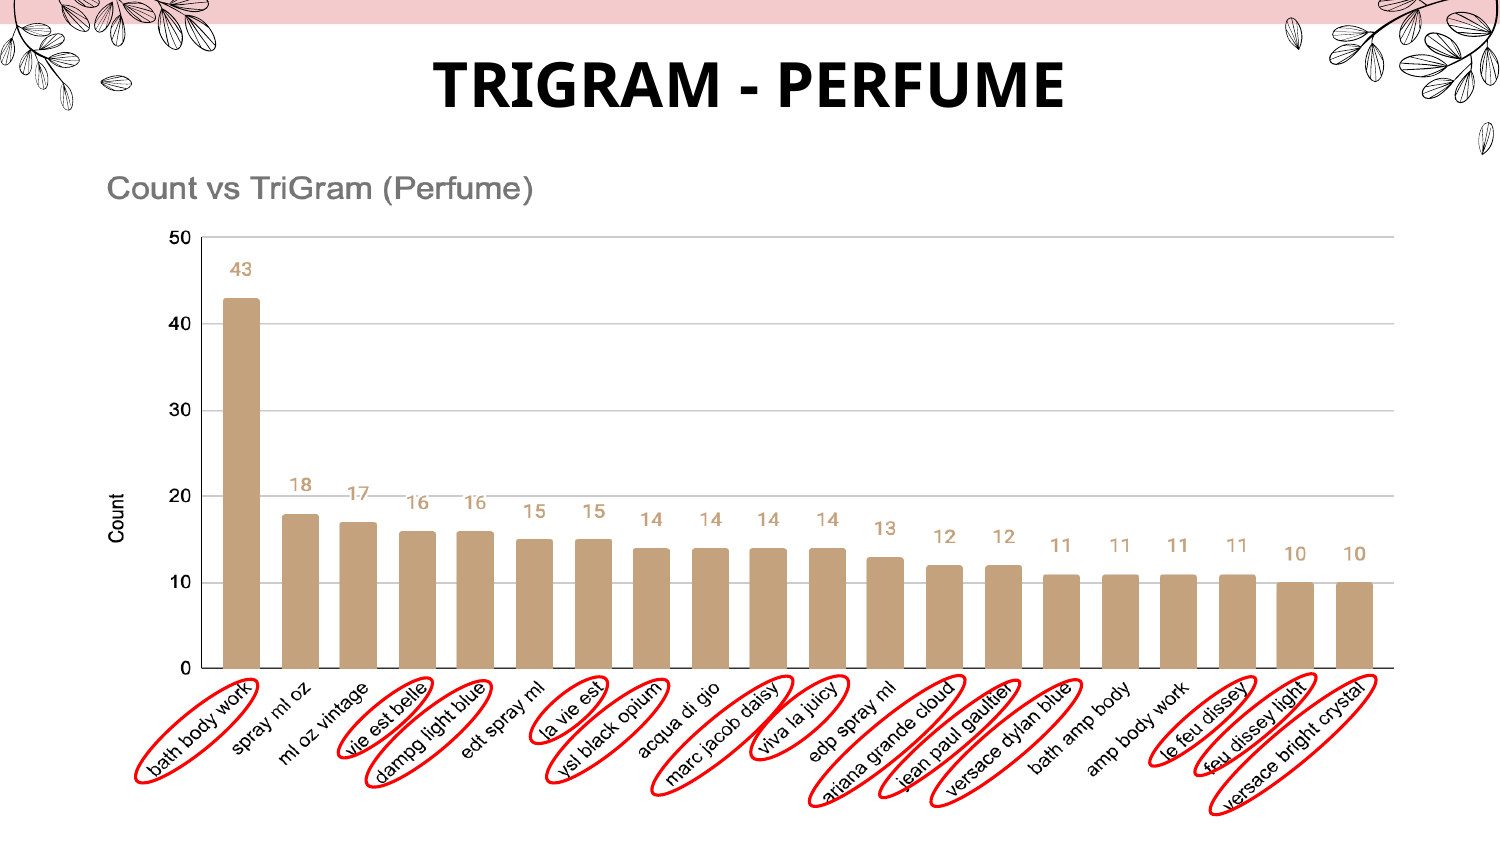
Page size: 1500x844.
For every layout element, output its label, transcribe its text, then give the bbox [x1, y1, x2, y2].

title TRIGRAM - PERFUME [116, 29, 1383, 131]
picture [68, 138, 1432, 844]
